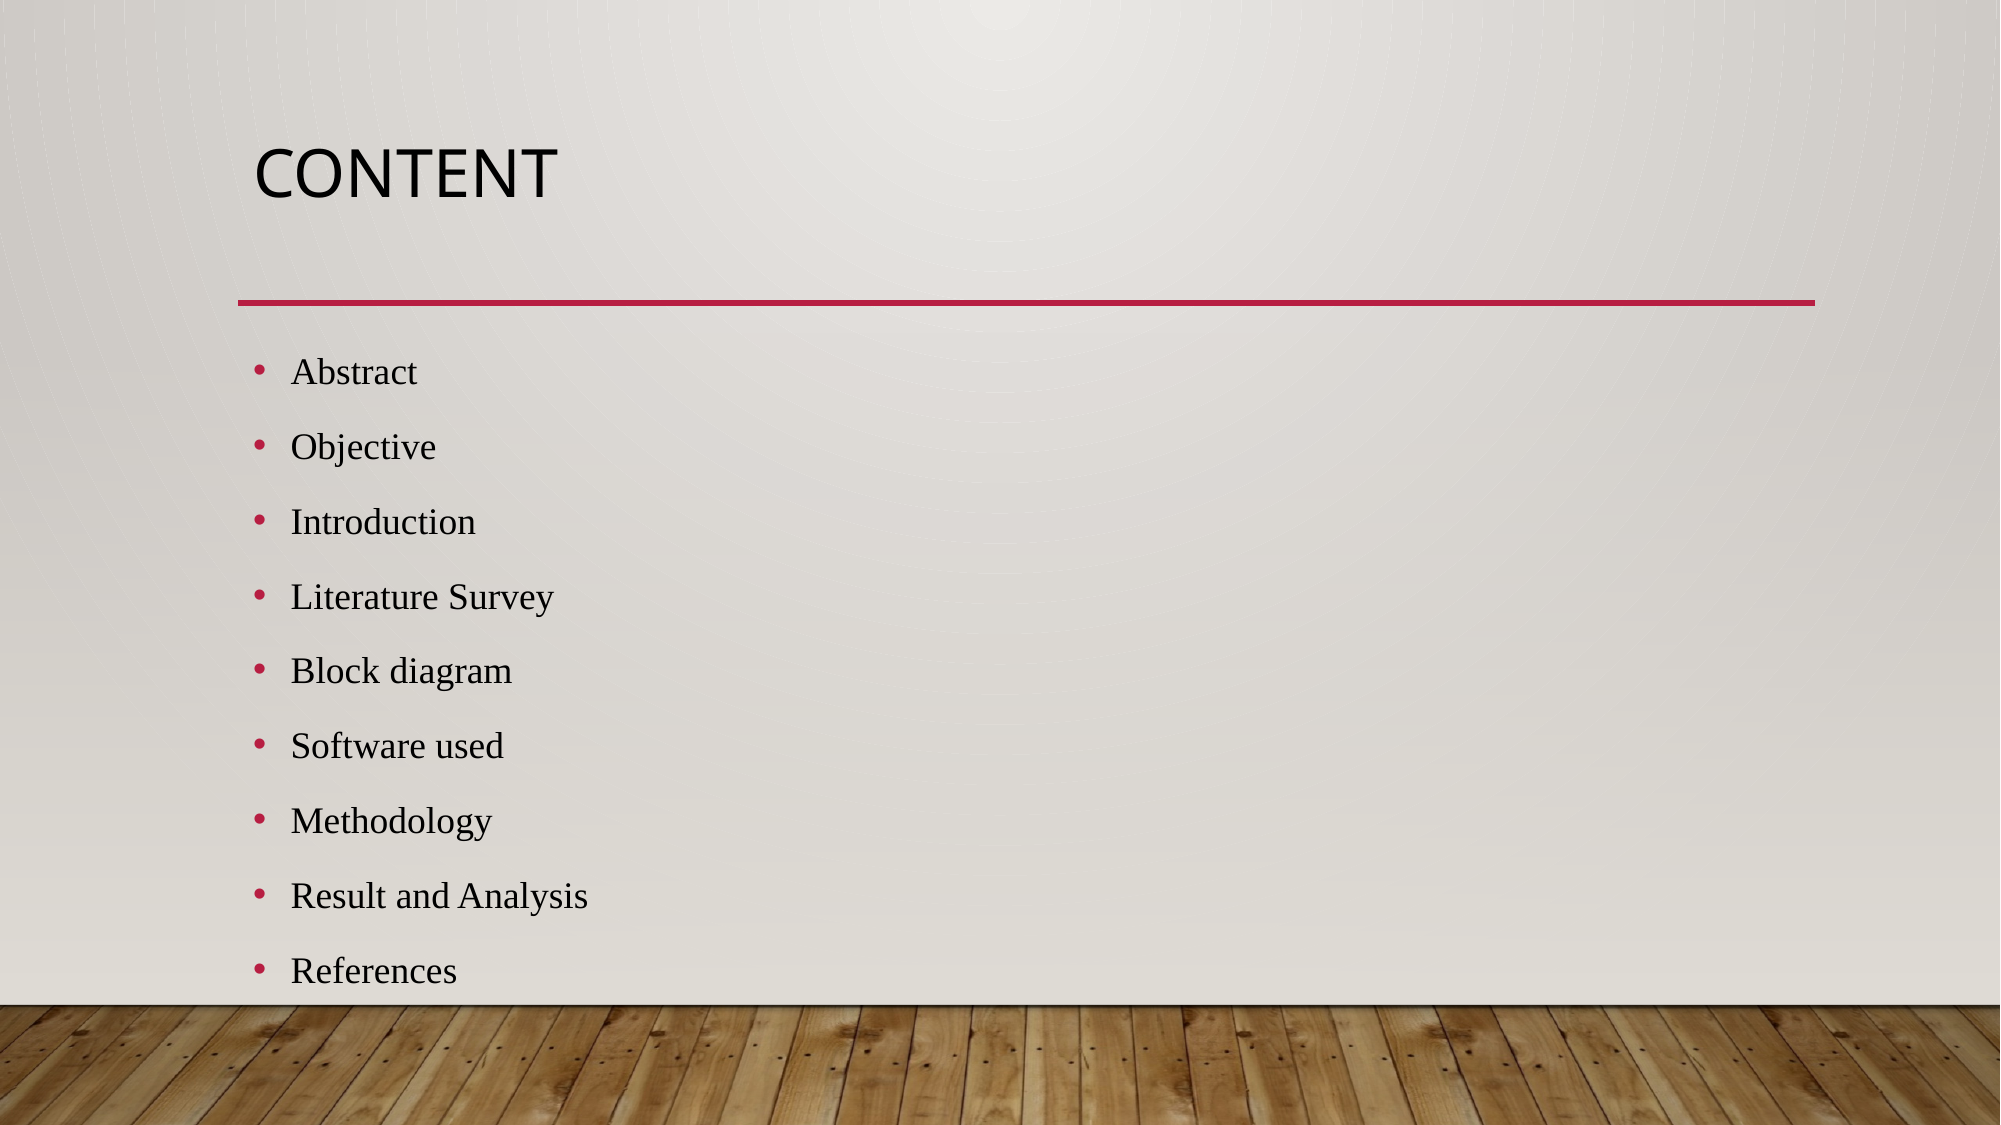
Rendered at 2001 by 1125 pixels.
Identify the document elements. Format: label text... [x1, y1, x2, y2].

picture [0, 1005, 2000, 1125]
list Abstract Objective Introduction Literature Survey Block diagram Software used Methodology Result and Analysis References [238, 330, 1814, 993]
title CONTENT [238, 131, 1814, 305]
